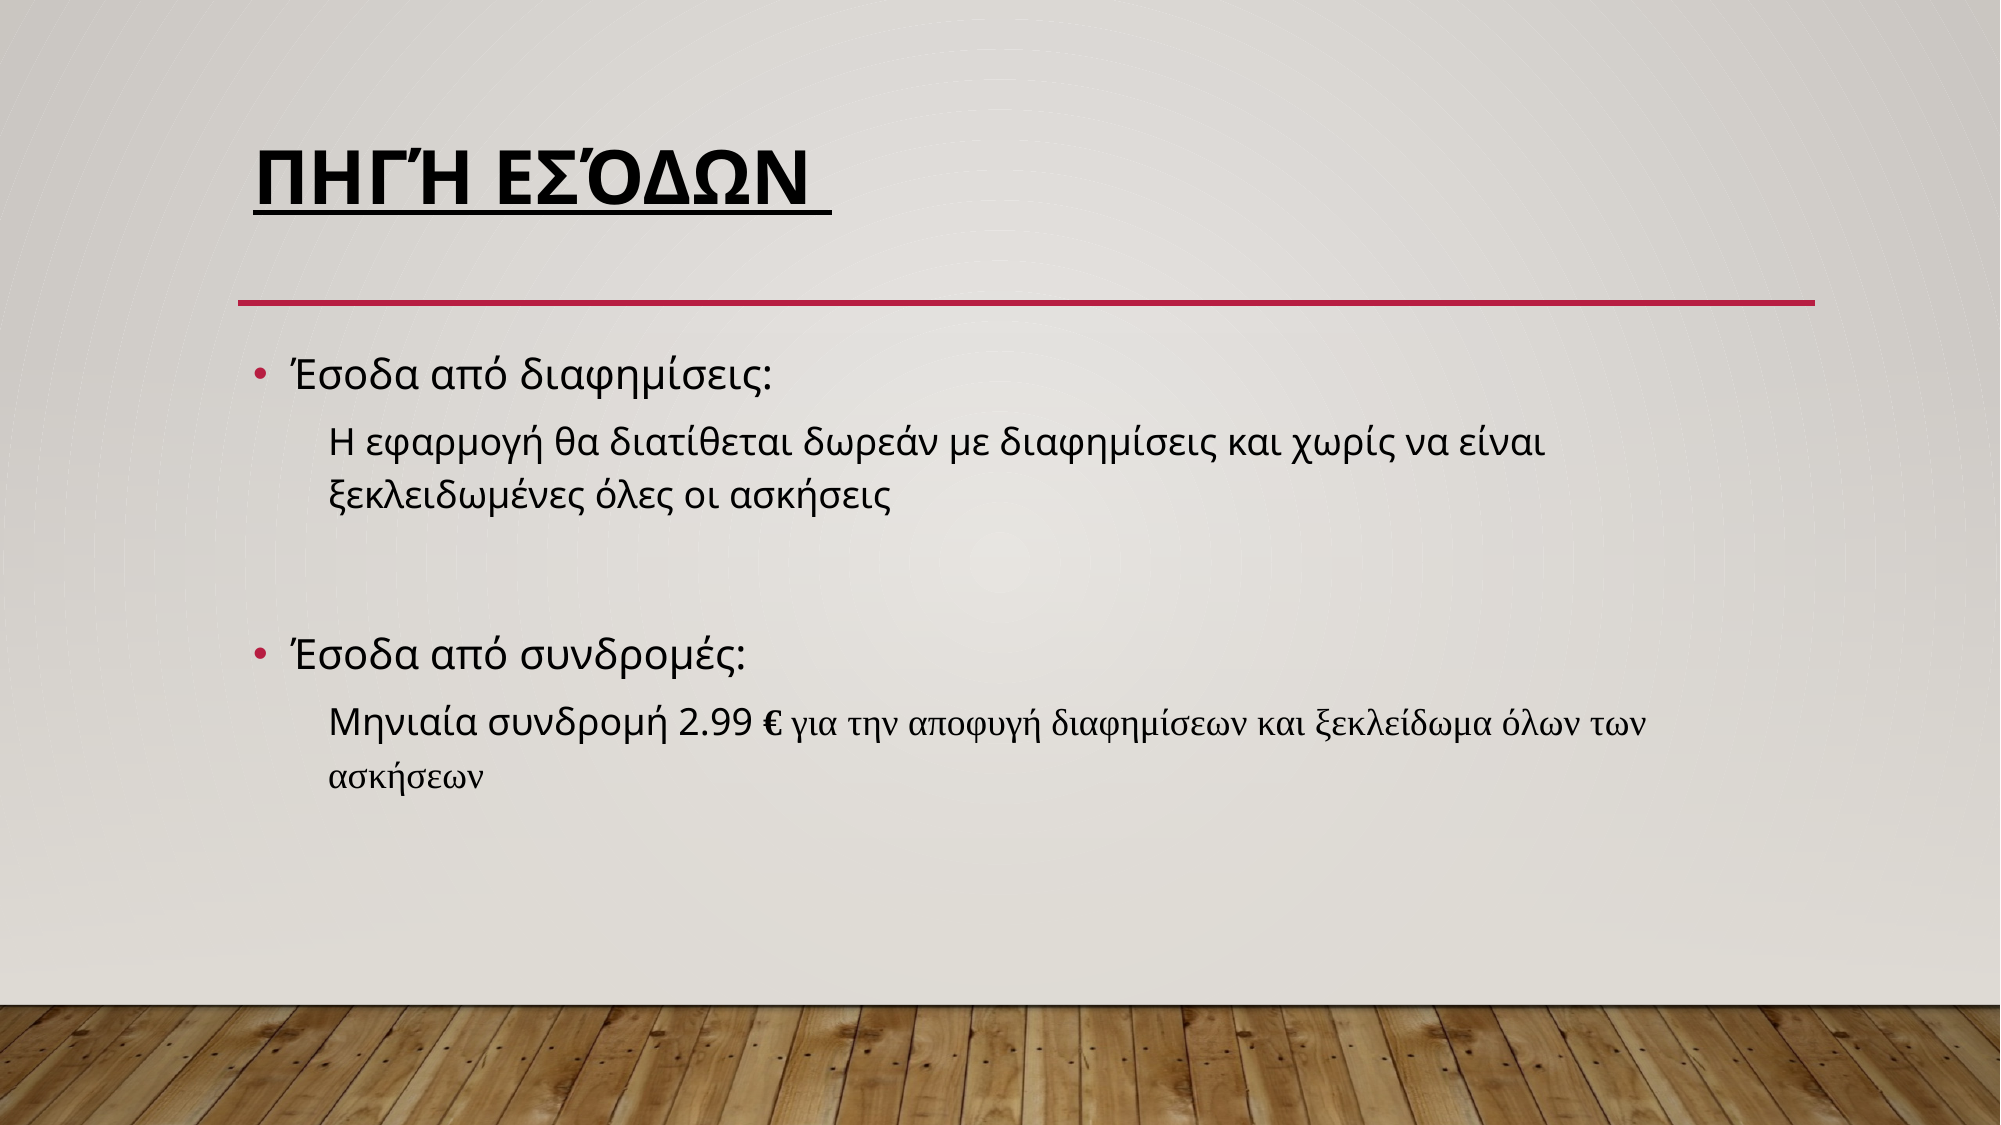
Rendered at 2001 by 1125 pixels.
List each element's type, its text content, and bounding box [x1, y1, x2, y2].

picture [0, 1005, 2000, 1125]
title Πηγή εσόδων [238, 131, 1814, 305]
list Έσοδα από διαφημίσεις: Η εφαρμογή θα διατίθεται δωρεάν με διαφημίσεις και χωρίς να είναι ξεκλειδωμένες όλες οι ασκήσεις Έσοδα από συνδρομές: Μηνιαία συνδρομή 2.99 € για την αποφυγή διαφημίσεων και ξεκλείδωμα όλων των ασκήσεων [238, 330, 1814, 897]
